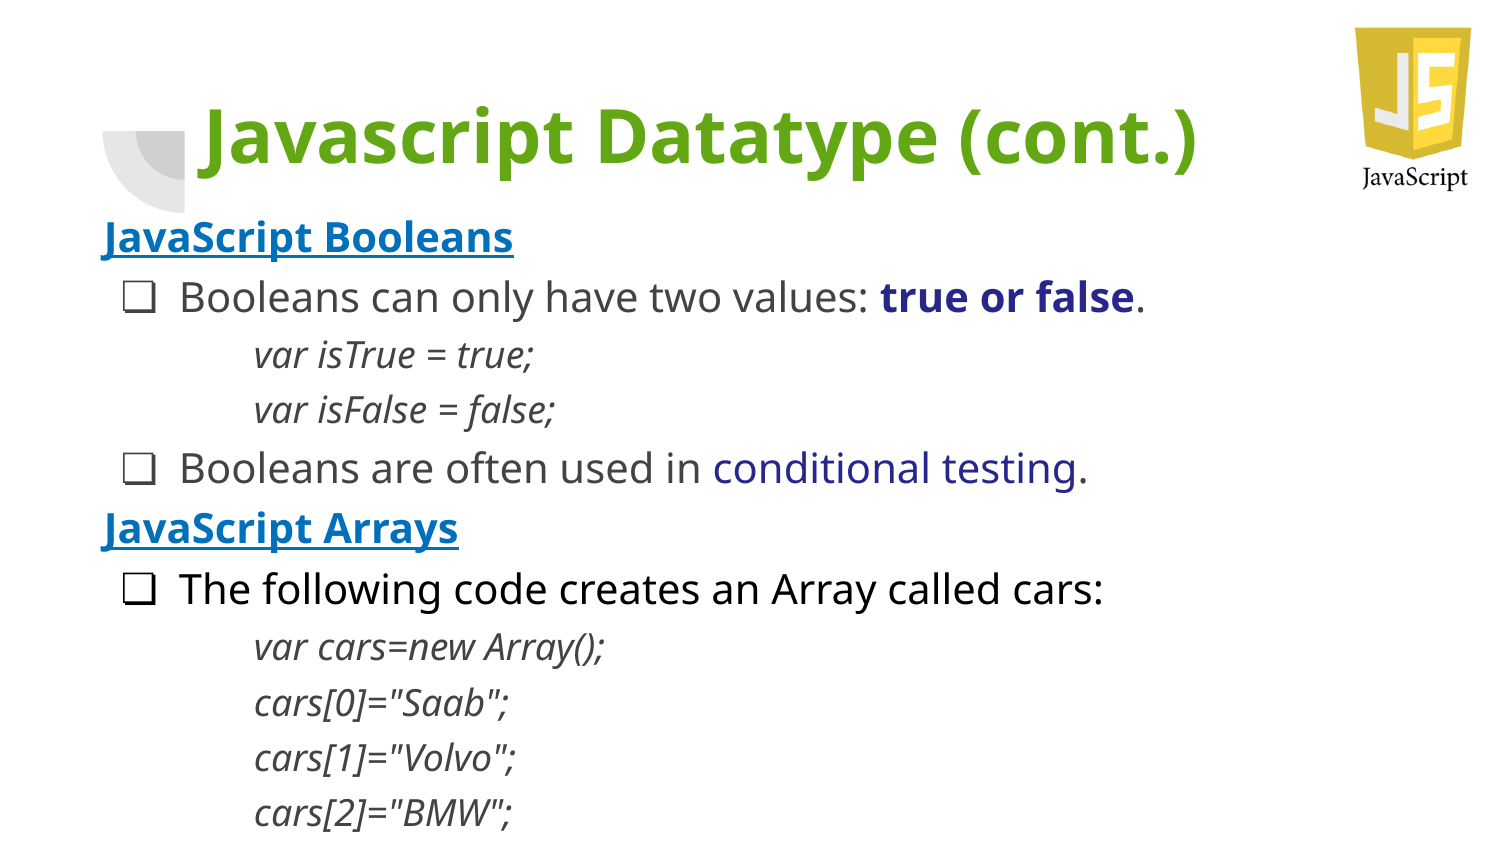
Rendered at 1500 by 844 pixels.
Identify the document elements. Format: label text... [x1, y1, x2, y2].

title JavaScript Booleans Booleans can only have two values: true or false. var isTrue = true; var isFalse = false; Booleans are often used in conditional testing. JavaScript Arrays The following code creates an Array called cars: var cars=new Array(); cars[0]="Saab"; cars[1]="Volvo"; cars[2]="BMW"; [88, 195, 1464, 832]
picture [1348, 22, 1477, 196]
title Javascript Datatype (cont.) [188, 73, 1343, 183]
